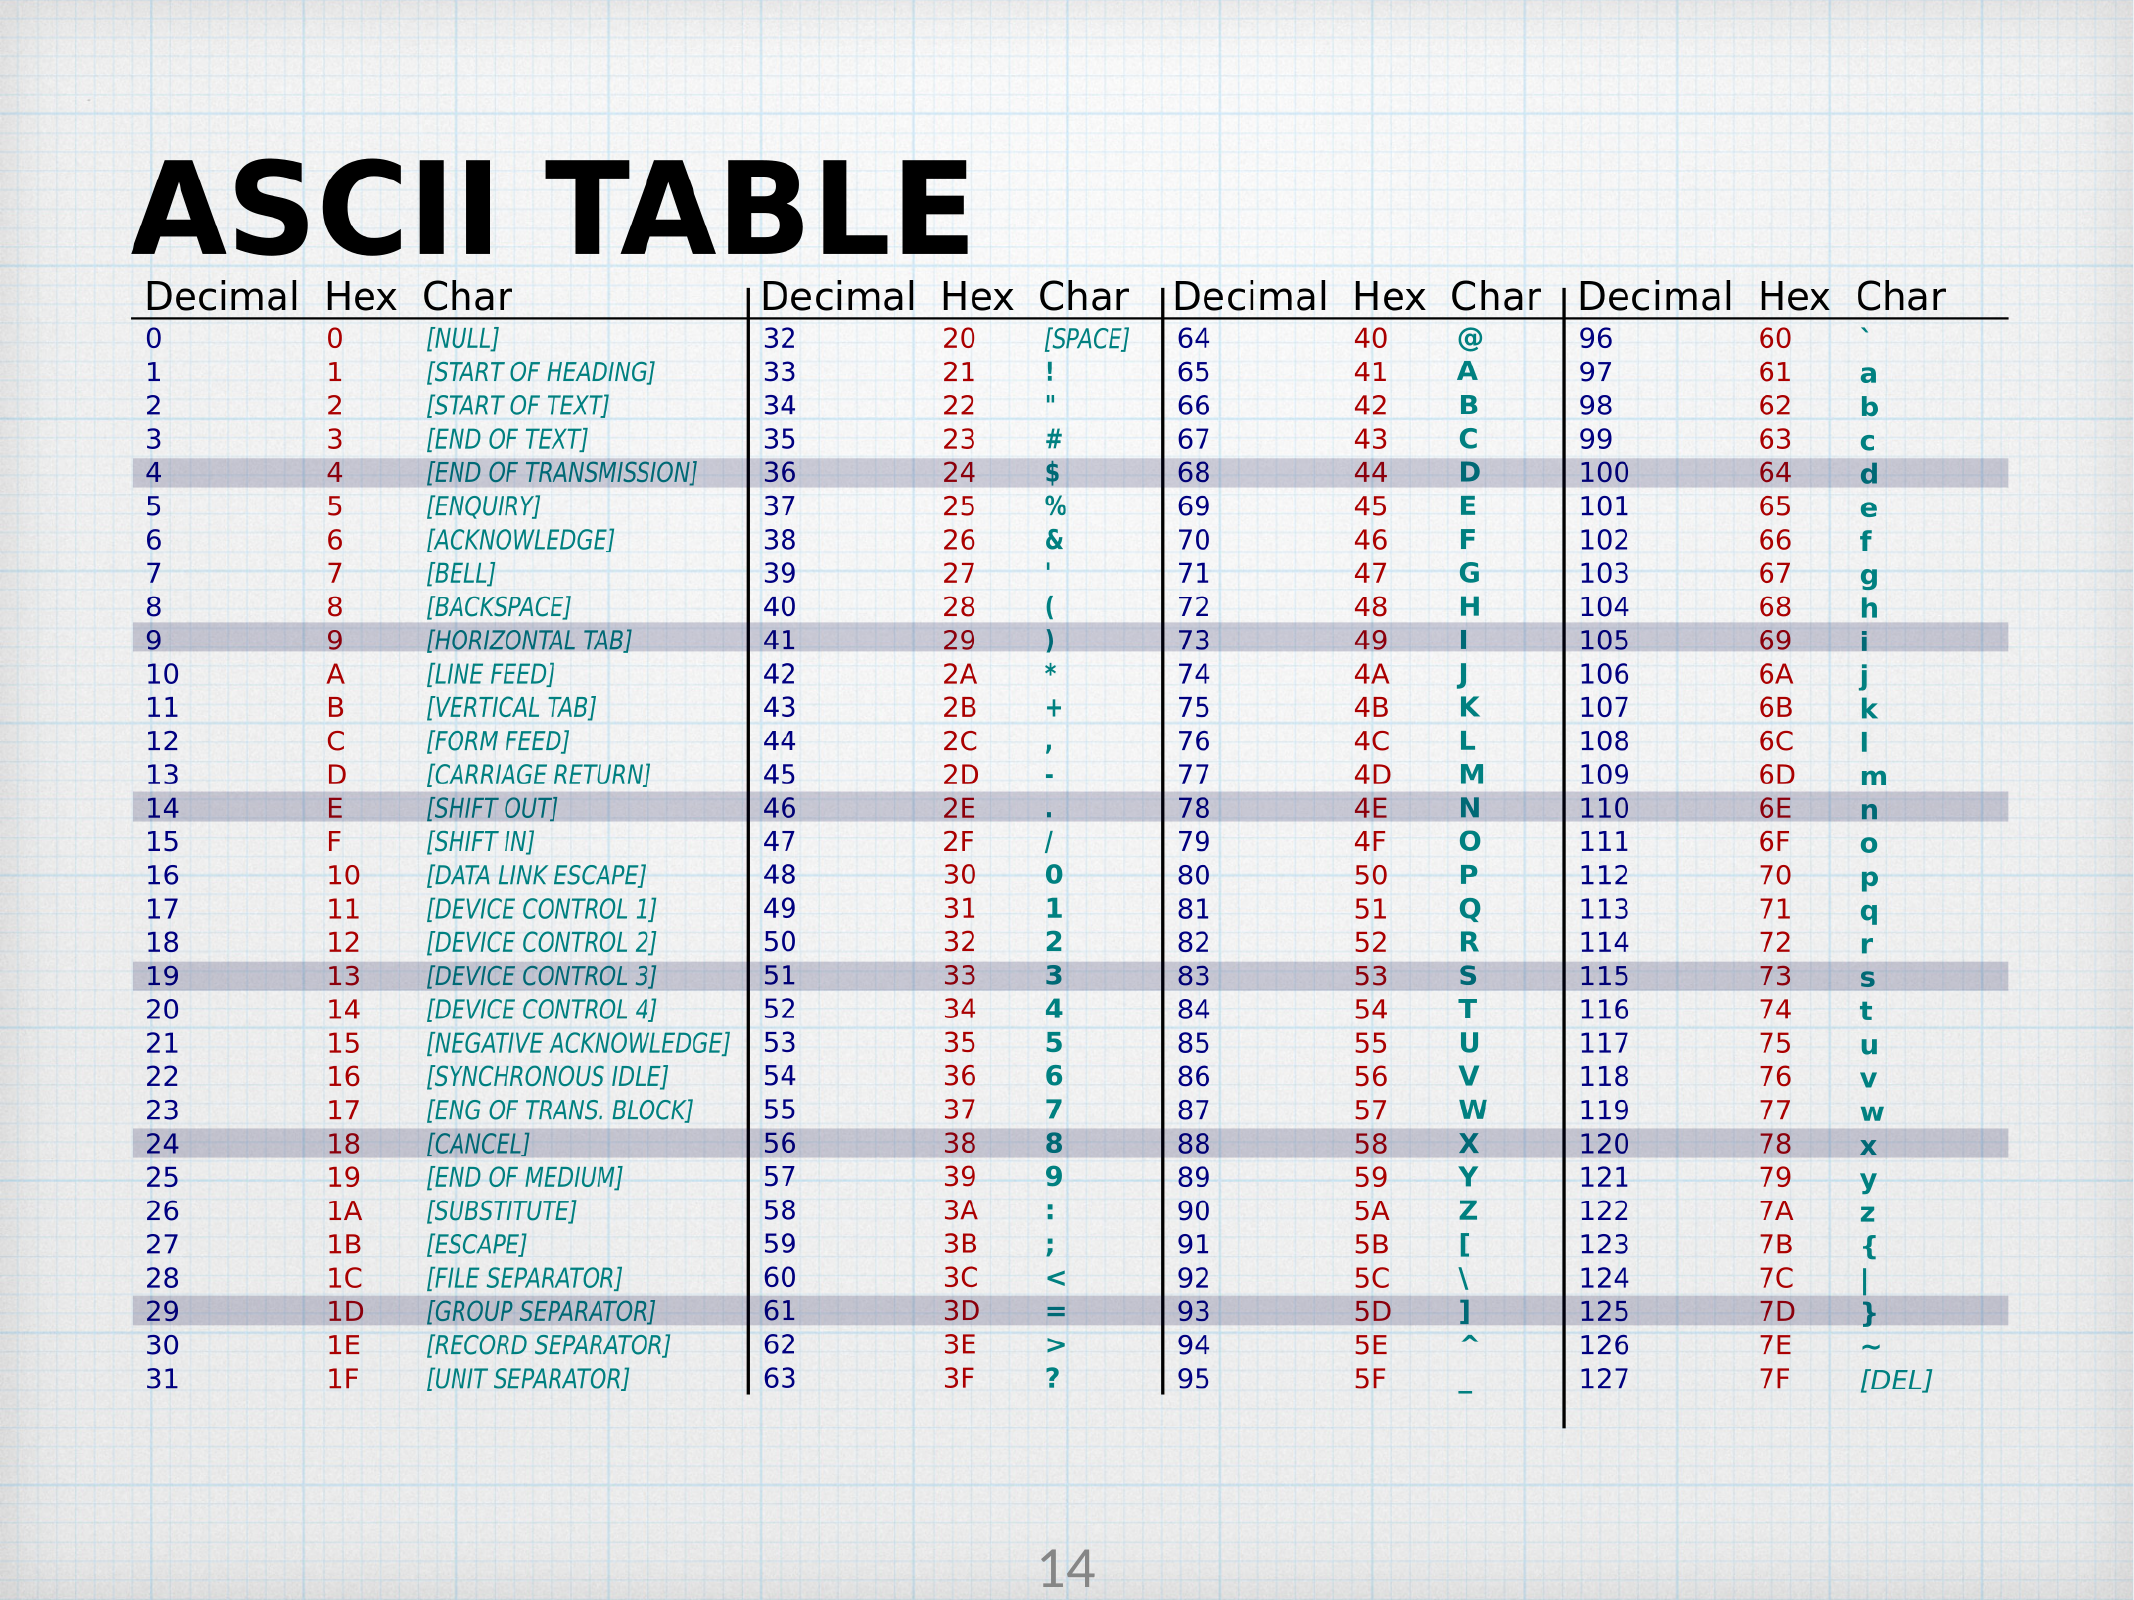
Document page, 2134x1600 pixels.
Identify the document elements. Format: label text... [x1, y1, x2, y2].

picture [0, 0, 2134, 1600]
slide_number 14 [1027, 1520, 1106, 1600]
